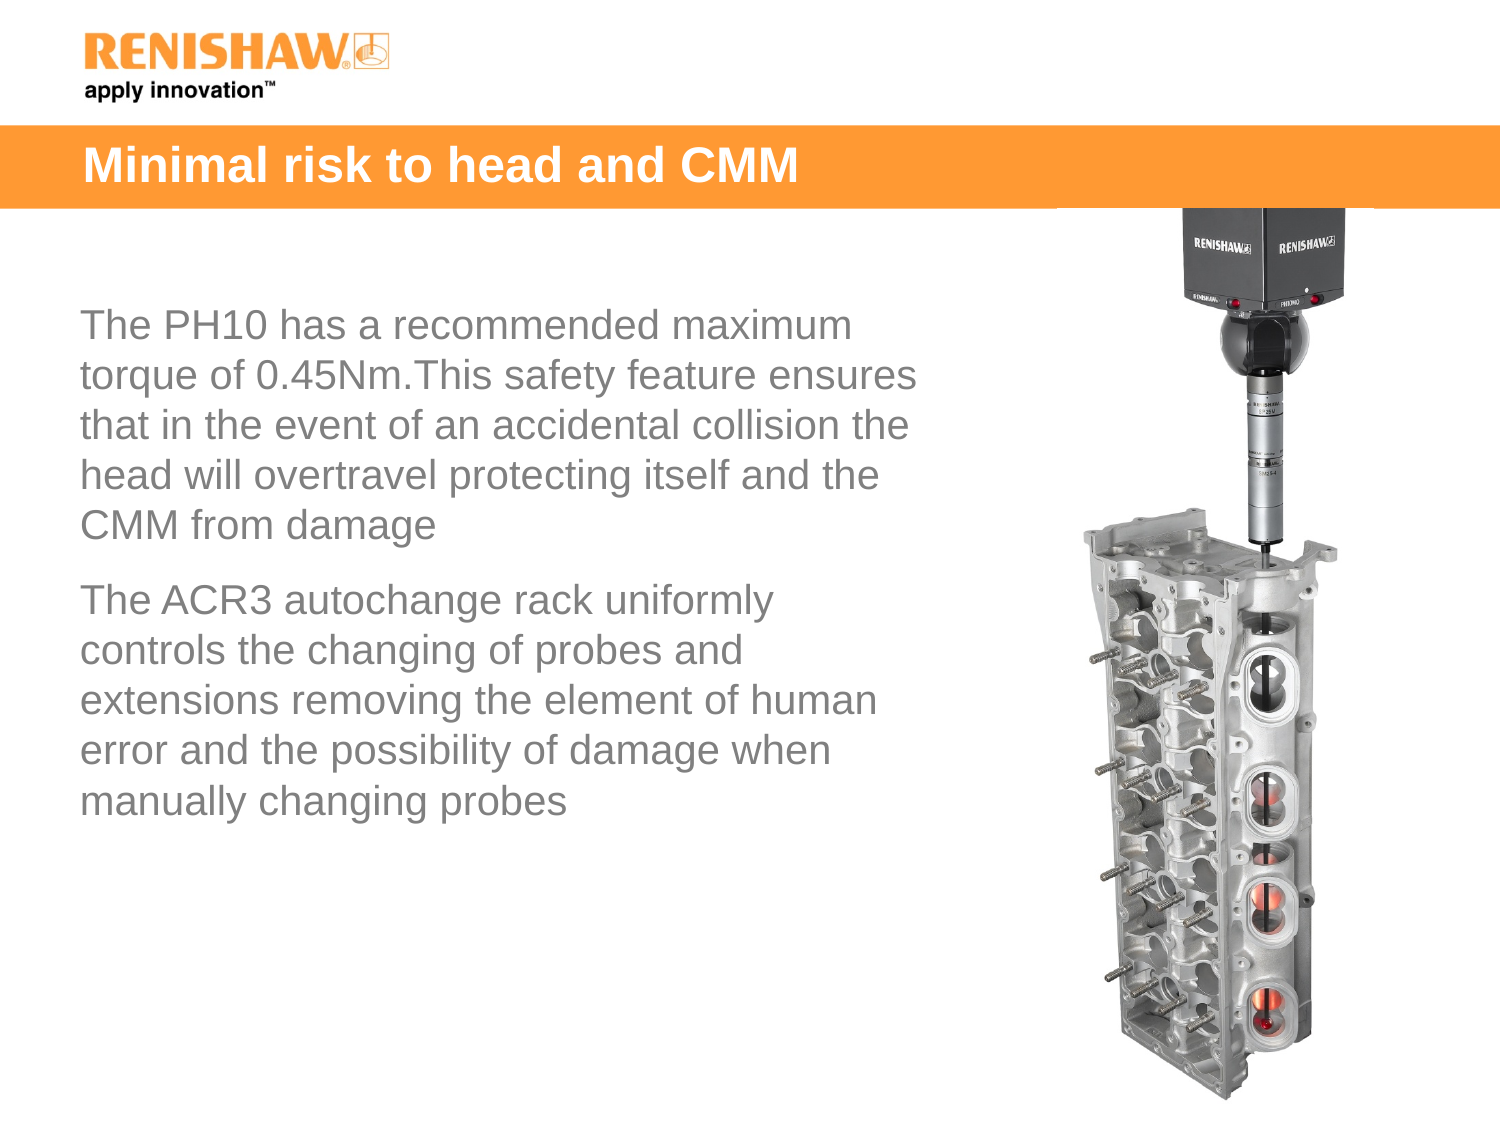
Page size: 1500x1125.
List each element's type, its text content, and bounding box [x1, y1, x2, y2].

text_box The PH10 has a recommended maximum torque of 0.45Nm.This safety feature ensures that in the event of an accidental collision the head will overtravel protecting itself and the CMM from damage The ACR3 autochange rack uniformly controls the changing of probes and extensions removing the element of human error and the possibility of damage when manually changing probes [64, 290, 939, 1047]
picture [83, 30, 390, 104]
text_box Minimal risk to head and CMM [67, 125, 816, 201]
picture [1056, 207, 1374, 1114]
